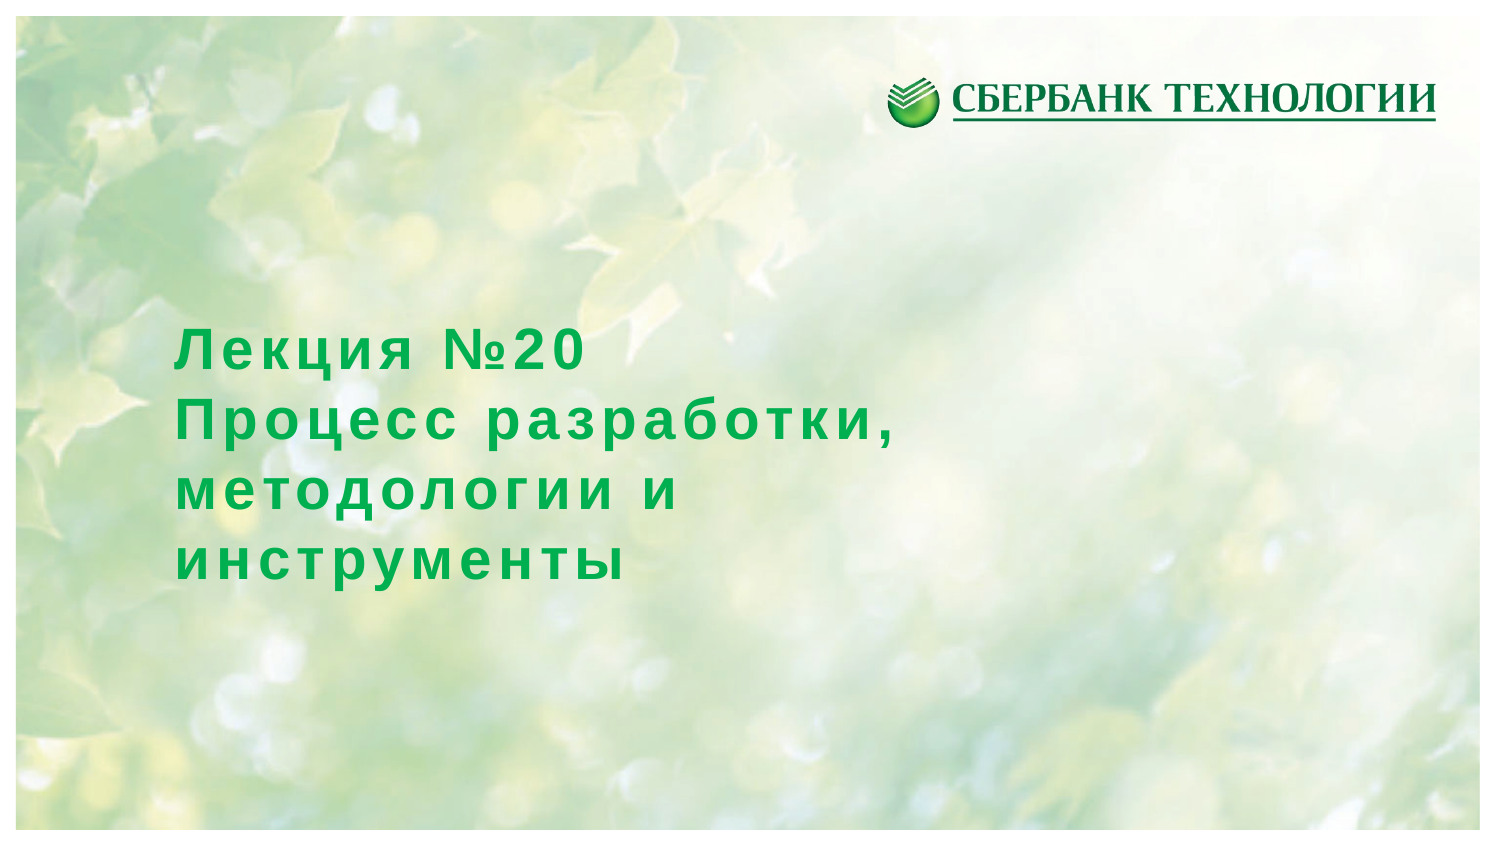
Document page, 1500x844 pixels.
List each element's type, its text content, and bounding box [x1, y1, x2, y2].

picture [6, 16, 1490, 830]
title Лекция №20 Процесс разработки, методологии и инструменты [160, 303, 987, 485]
